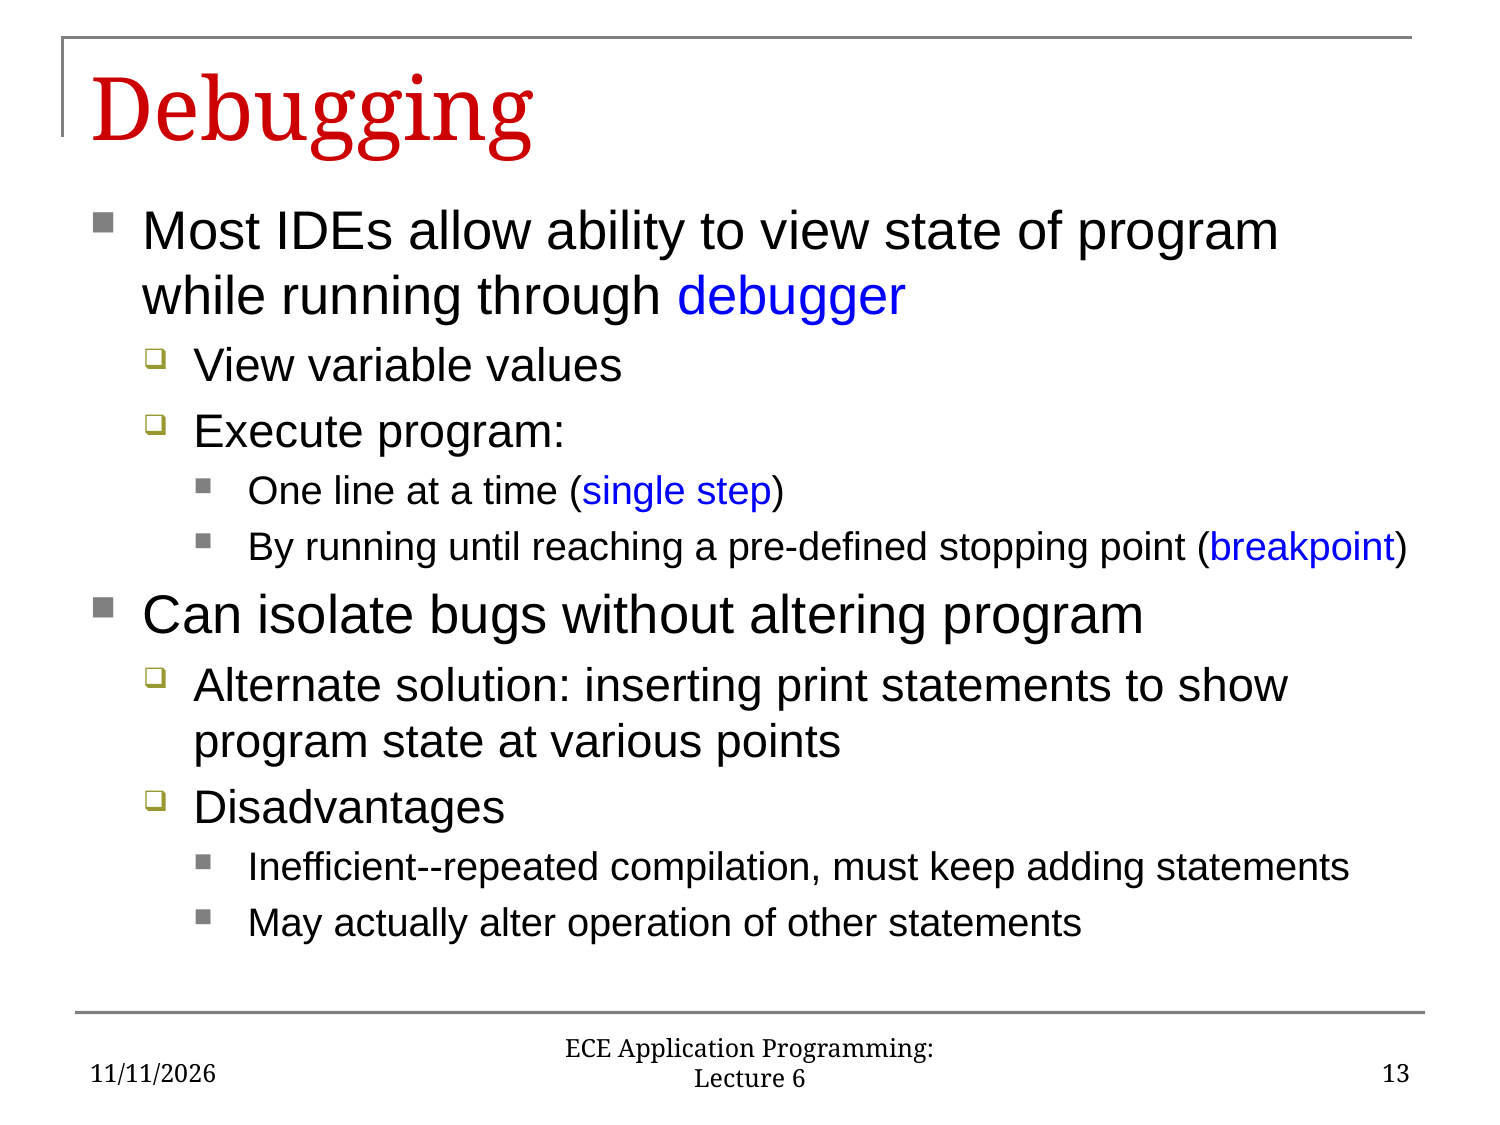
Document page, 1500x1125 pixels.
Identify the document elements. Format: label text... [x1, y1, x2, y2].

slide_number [74, 1023, 426, 1100]
footer ECE Application Programming: Lecture 6 [512, 1024, 988, 1101]
list Most IDEs allow ability to view state of program while running through debugger View variable values Execute program: One line at a time (single step) By running until reaching a pre-defined stopping point (breakpoint) Can isolate bugs without altering program Alternate solution: inserting print statements to show program state at various points Disadvantages Inefficient--repeated compilation, must keep adding statements May actually alter operation of other statements [75, 187, 1425, 1006]
slide_number 13 [1074, 1023, 1426, 1100]
title Debugging [75, 45, 1425, 163]
